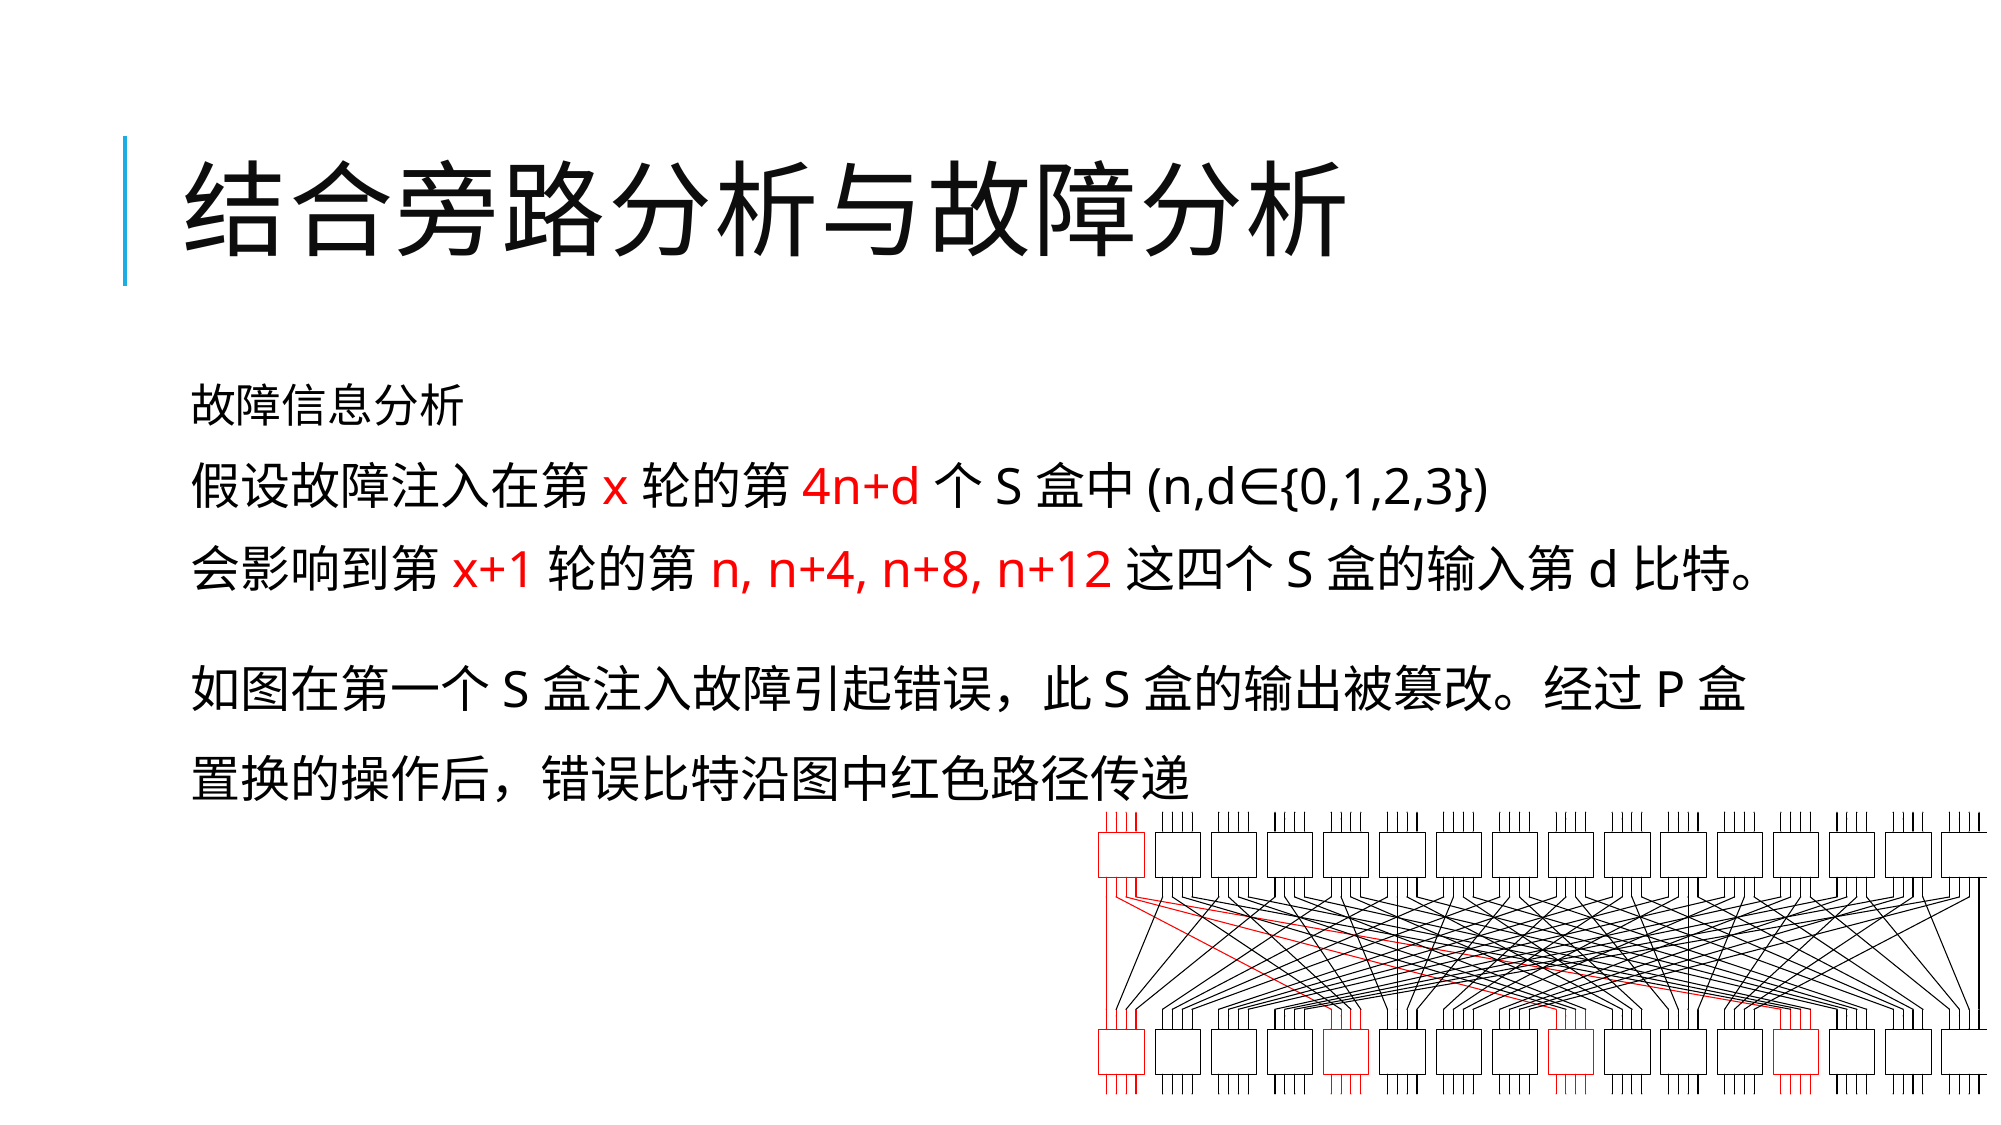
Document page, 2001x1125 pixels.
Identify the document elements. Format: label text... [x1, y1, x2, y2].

list 故障信息分析 假设故障注入在第x轮的第4n+d个S盒中(n,d∈{0,1,2,3}) 会影响到第x+1轮的第n, n+4, n+8, n+12这四个S盒的输入第d比特。 如图在第一个S盒注入故障引起错误，此S盒的输出被篡改。经过P盒置换的操作后，错误比特沿图中红色路径传递 [168, 375, 1763, 1035]
title 结合旁路分析与故障分析 [168, 96, 1763, 342]
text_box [1096, 809, 1988, 1095]
